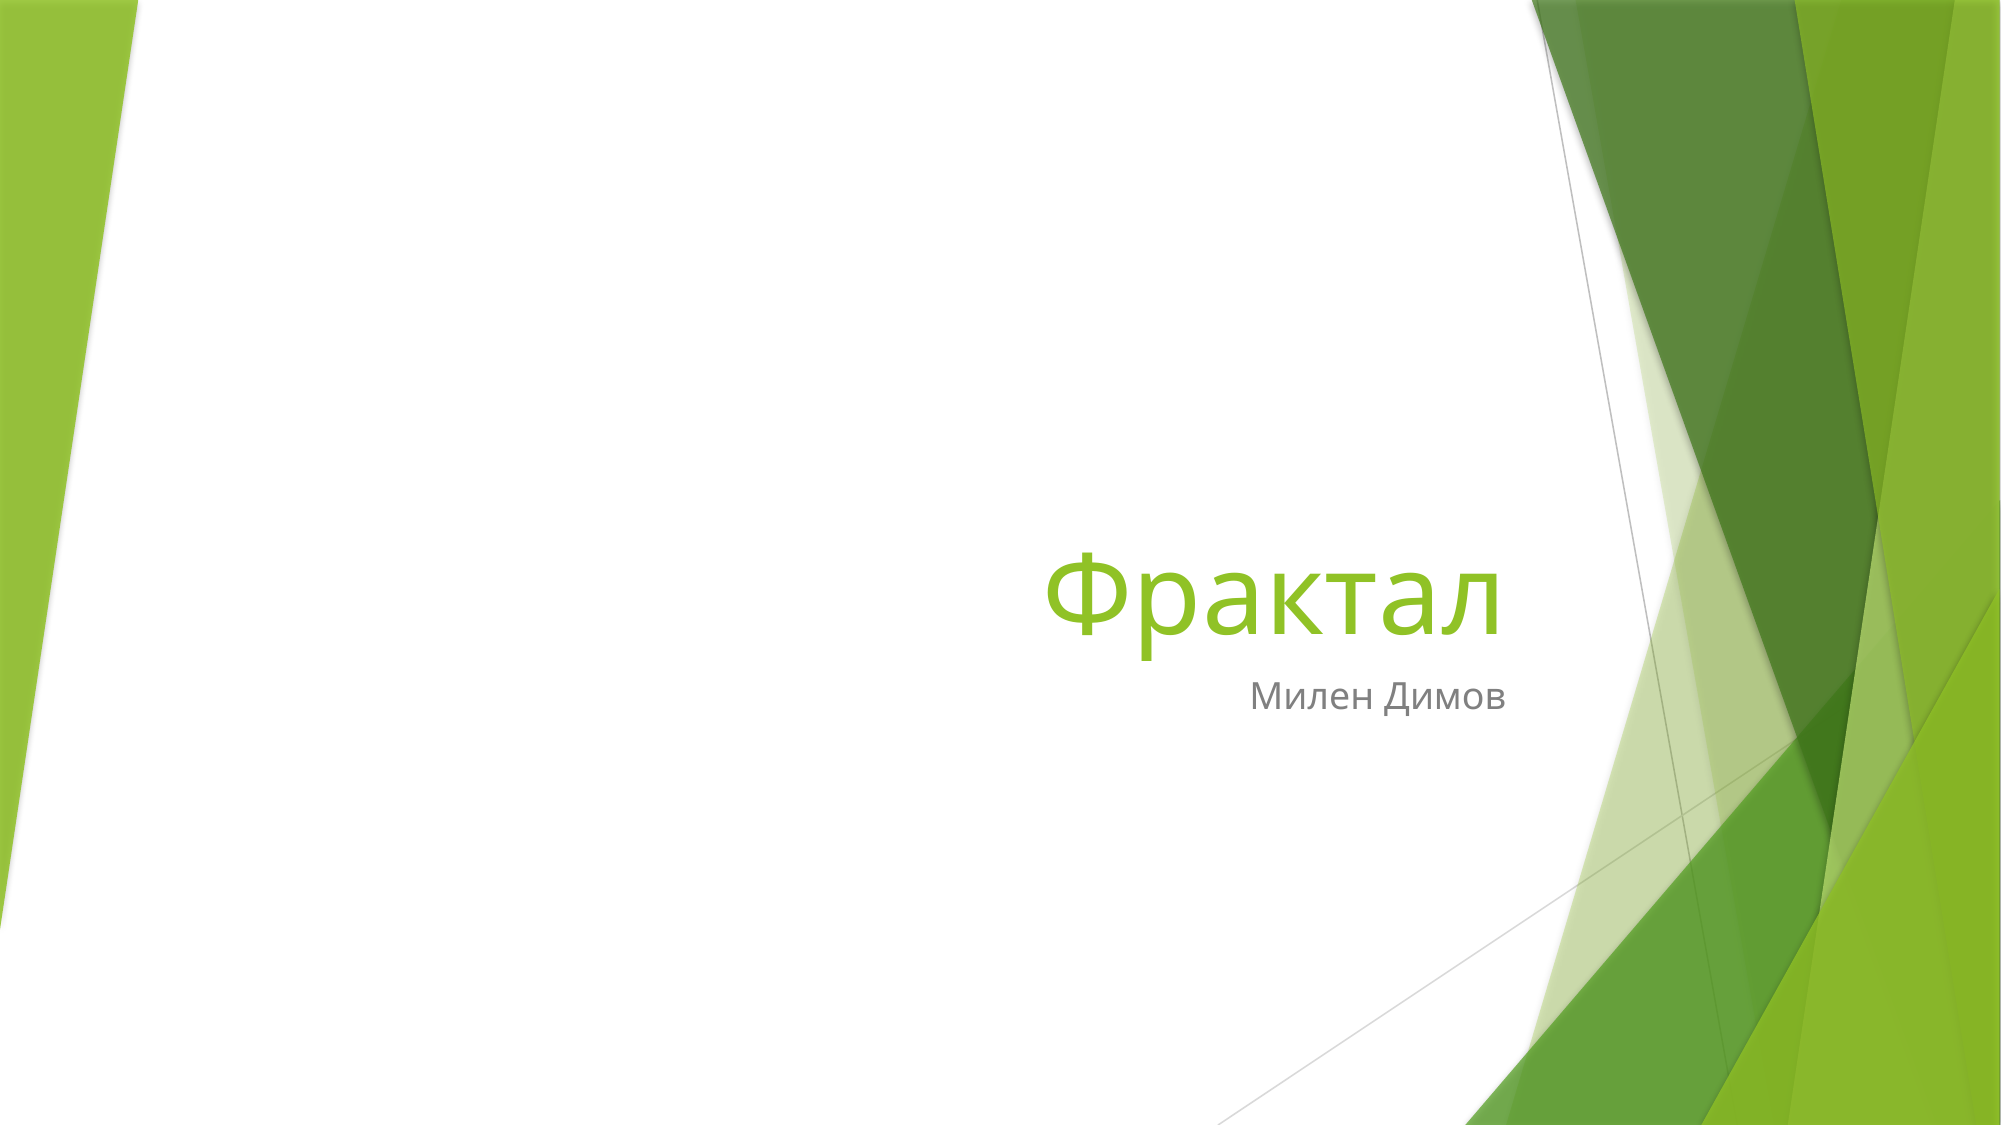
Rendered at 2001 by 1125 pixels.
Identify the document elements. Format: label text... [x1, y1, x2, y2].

title Фрактал [247, 394, 1522, 664]
subtitle Милен Димов [247, 664, 1522, 845]
